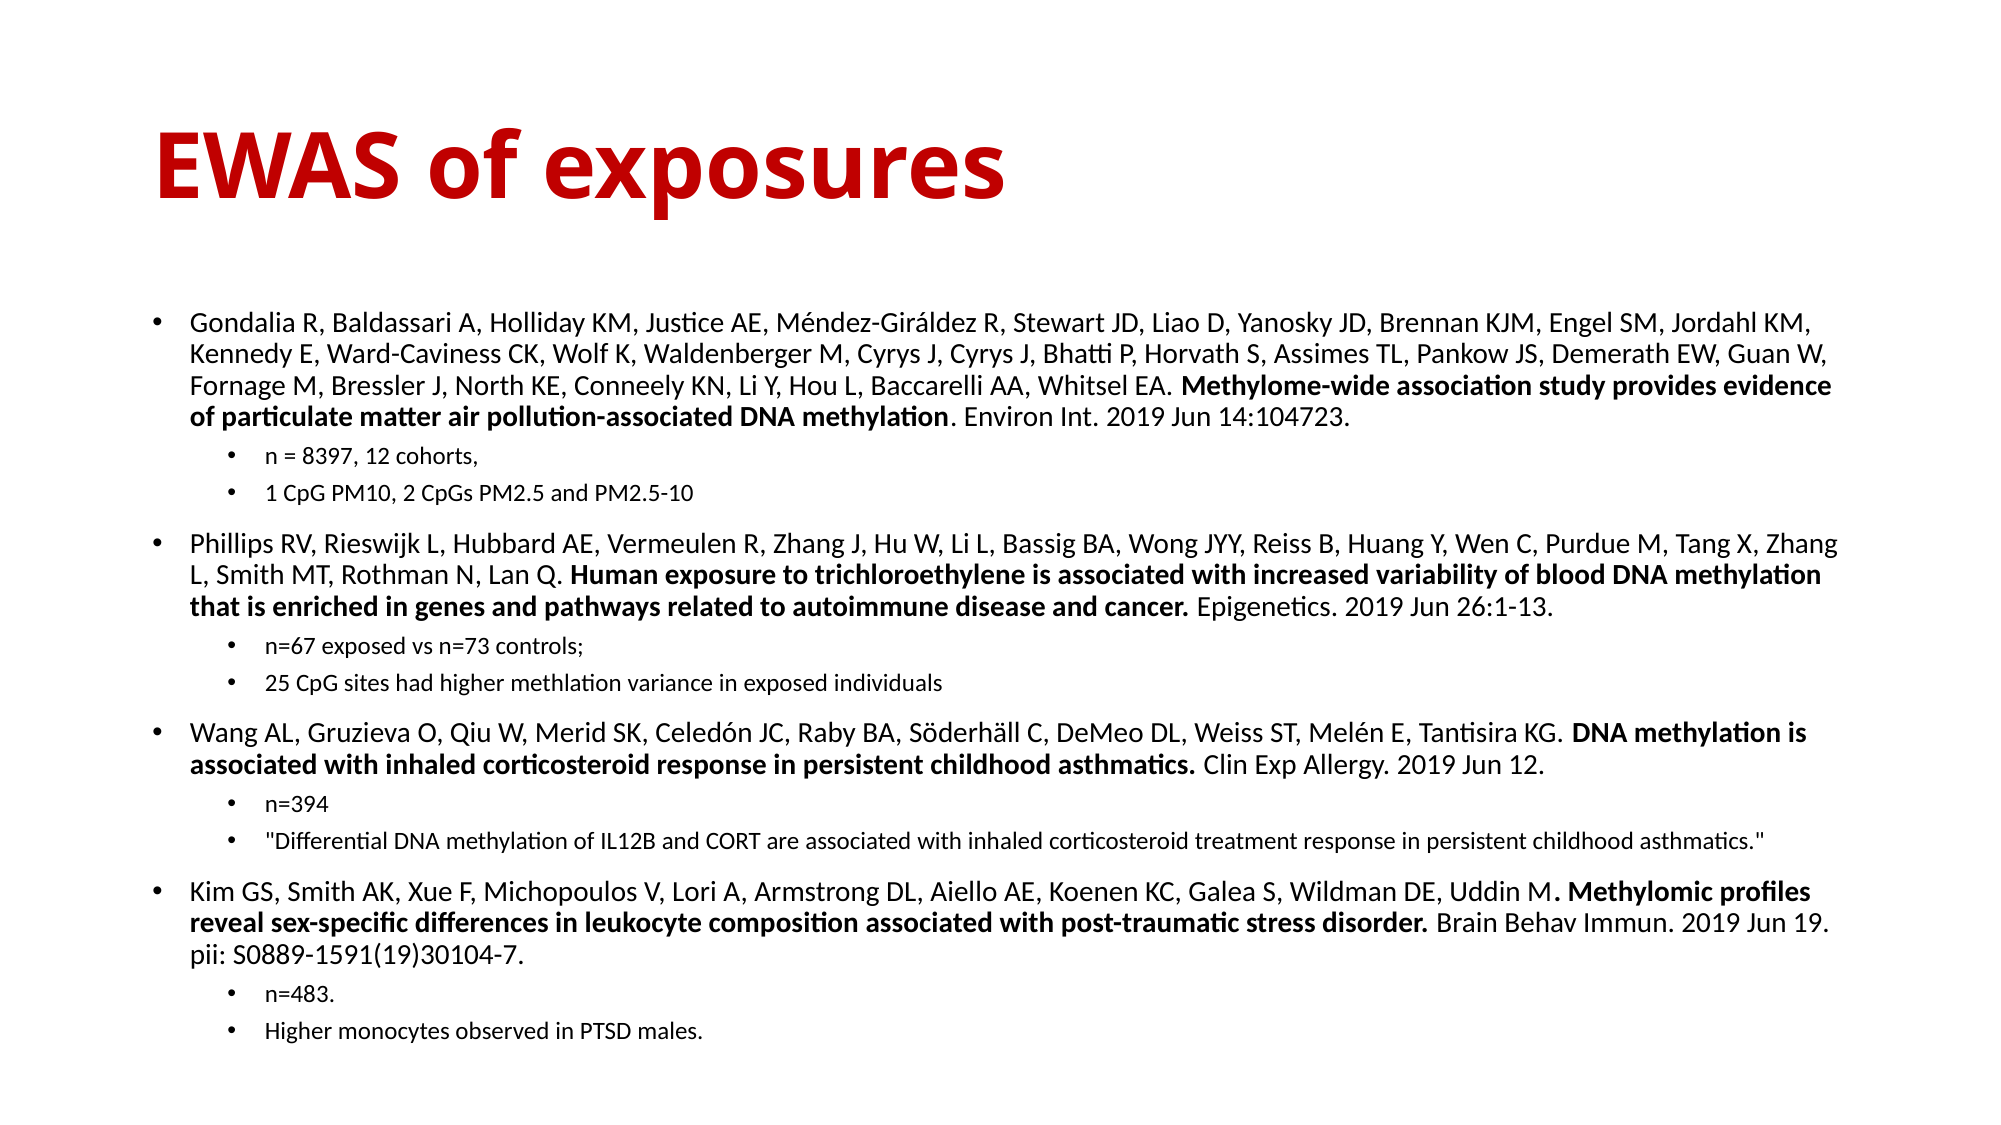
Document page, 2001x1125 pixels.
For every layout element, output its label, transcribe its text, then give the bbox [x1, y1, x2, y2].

list Gondalia R, Baldassari A, Holliday KM, Justice AE, Méndez-Giráldez R, Stewart JD, Liao D, Yanosky JD, Brennan KJM, Engel SM, Jordahl KM, Kennedy E, Ward-Caviness CK, Wolf K, Waldenberger M, Cyrys J, Cyrys J, Bhatti P, Horvath S, Assimes TL, Pankow JS, Demerath EW, Guan W, Fornage M, Bressler J, North KE, Conneely KN, Li Y, Hou L, Baccarelli AA, Whitsel EA. Methylome-wide association study provides evidence of particulate matter air pollution-associated DNA methylation. Environ Int. 2019 Jun 14:104723. n = 8397, 12 cohorts, 1 CpG PM10, 2 CpGs PM2.5 and PM2.5-10 Phillips RV, Rieswijk L, Hubbard AE, Vermeulen R, Zhang J, Hu W, Li L, Bassig BA, Wong JYY, Reiss B, Huang Y, Wen C, Purdue M, Tang X, Zhang L, Smith MT, Rothman N, Lan Q. Human exposure to trichloroethylene is associated with increased variability of blood DNA methylation that is enriched in genes and pathways related to autoimmune disease and cancer. Epigenetics. 2019 Jun 26:1-13. n=67 exposed vs n=73 controls; 25 CpG sites had higher methlation variance in exposed individuals Wang AL, Gruzieva O, Qiu W, Merid SK, Celedón JC, Raby BA, Söderhäll C, DeMeo DL, Weiss ST, Melén E, Tantisira KG. DNA methylation is associated with inhaled corticosteroid response in persistent childhood asthmatics. Clin Exp Allergy. 2019 Jun 12. n=394 "Differential DNA methylation of IL12B and CORT are associated with inhaled corticosteroid treatment response in persistent childhood asthmatics." Kim GS, Smith AK, Xue F, Michopoulos V, Lori A, Armstrong DL, Aiello AE, Koenen KC, Galea S, Wildman DE, Uddin M. Methylomic profiles reveal sex-specific differences in leukocyte composition associated with post-traumatic stress disorder. Brain Behav Immun. 2019 Jun 19. pii: S0889-1591(19)30104-7. n=483. Higher monocytes observed in PTSD males. [137, 299, 1863, 1014]
title EWAS of exposures [137, 59, 1863, 278]
